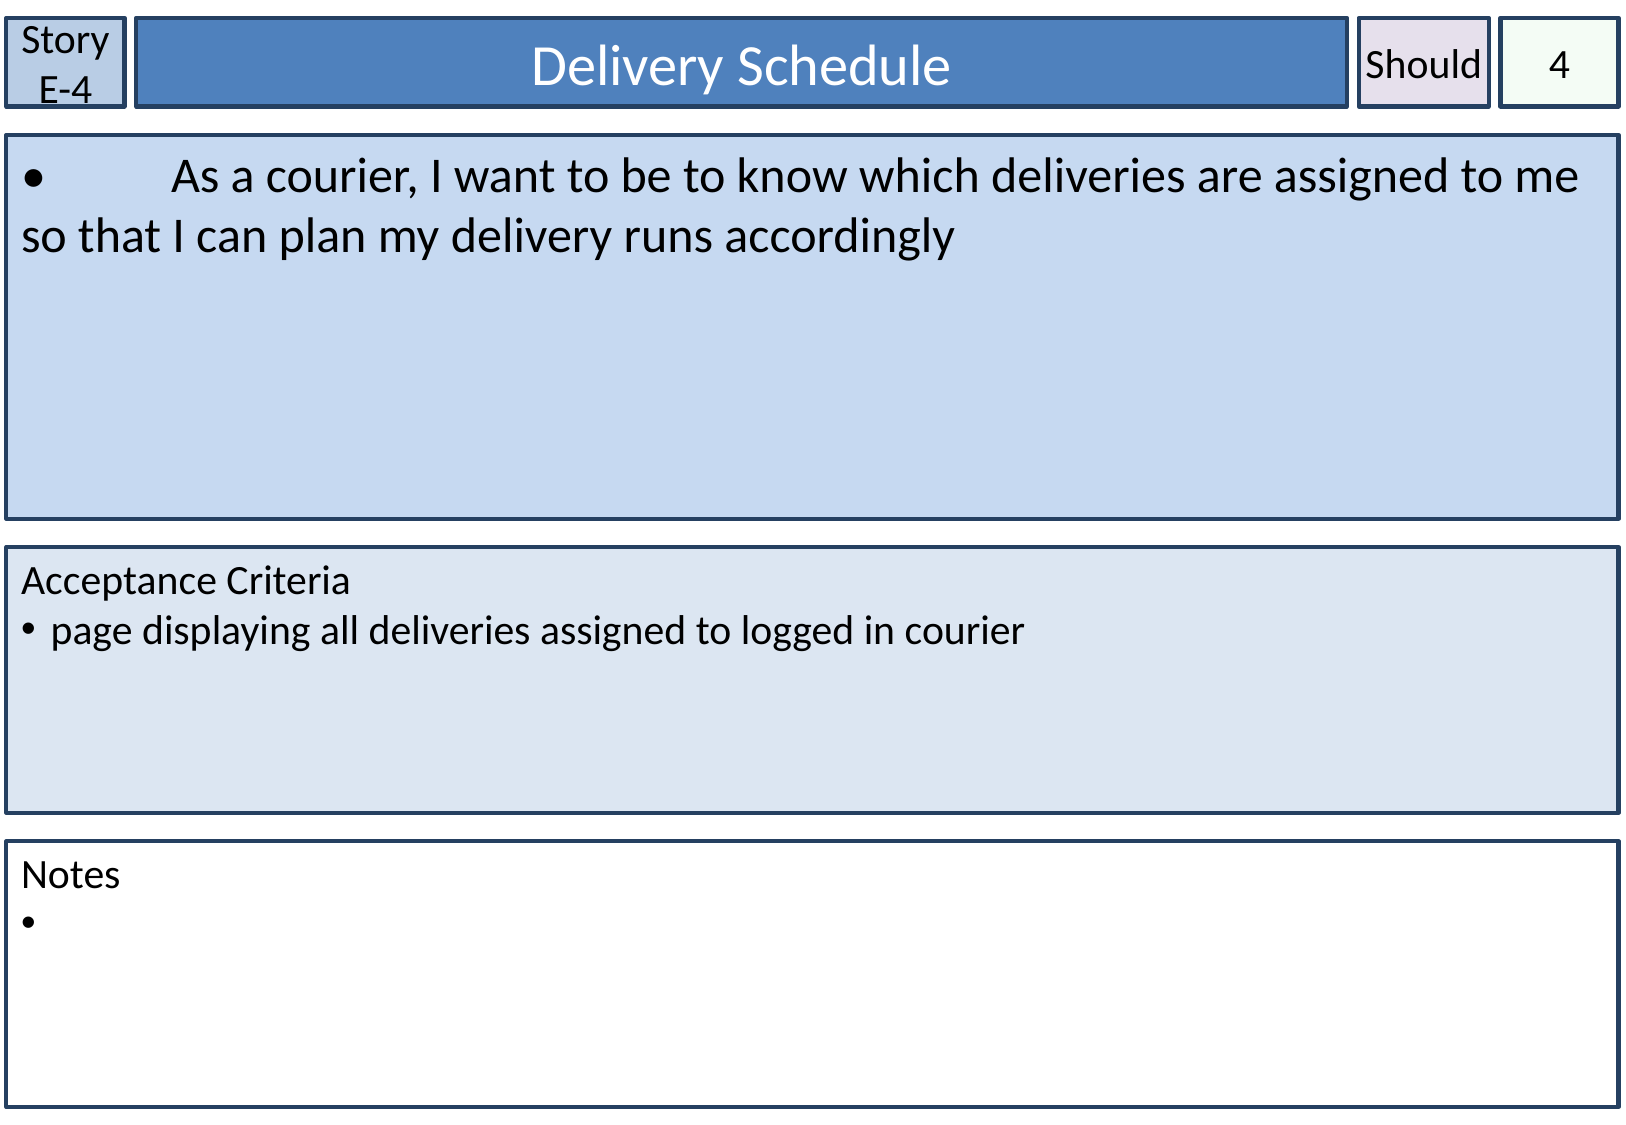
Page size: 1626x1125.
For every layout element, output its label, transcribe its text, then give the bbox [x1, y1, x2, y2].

text_box 4 [1498, 16, 1621, 109]
text_box • As a courier, I want to be to know which deliveries are assigned to me so that I can plan my delivery runs accordingly [4, 133, 1621, 521]
text_box Acceptance Criteria page displaying all deliveries assigned to logged in courier [4, 545, 1621, 815]
text_box Delivery Schedule [134, 16, 1349, 109]
text_box Story E-4 [4, 16, 127, 109]
text_box Notes [4, 839, 1621, 1109]
text_box Should [1357, 16, 1491, 109]
